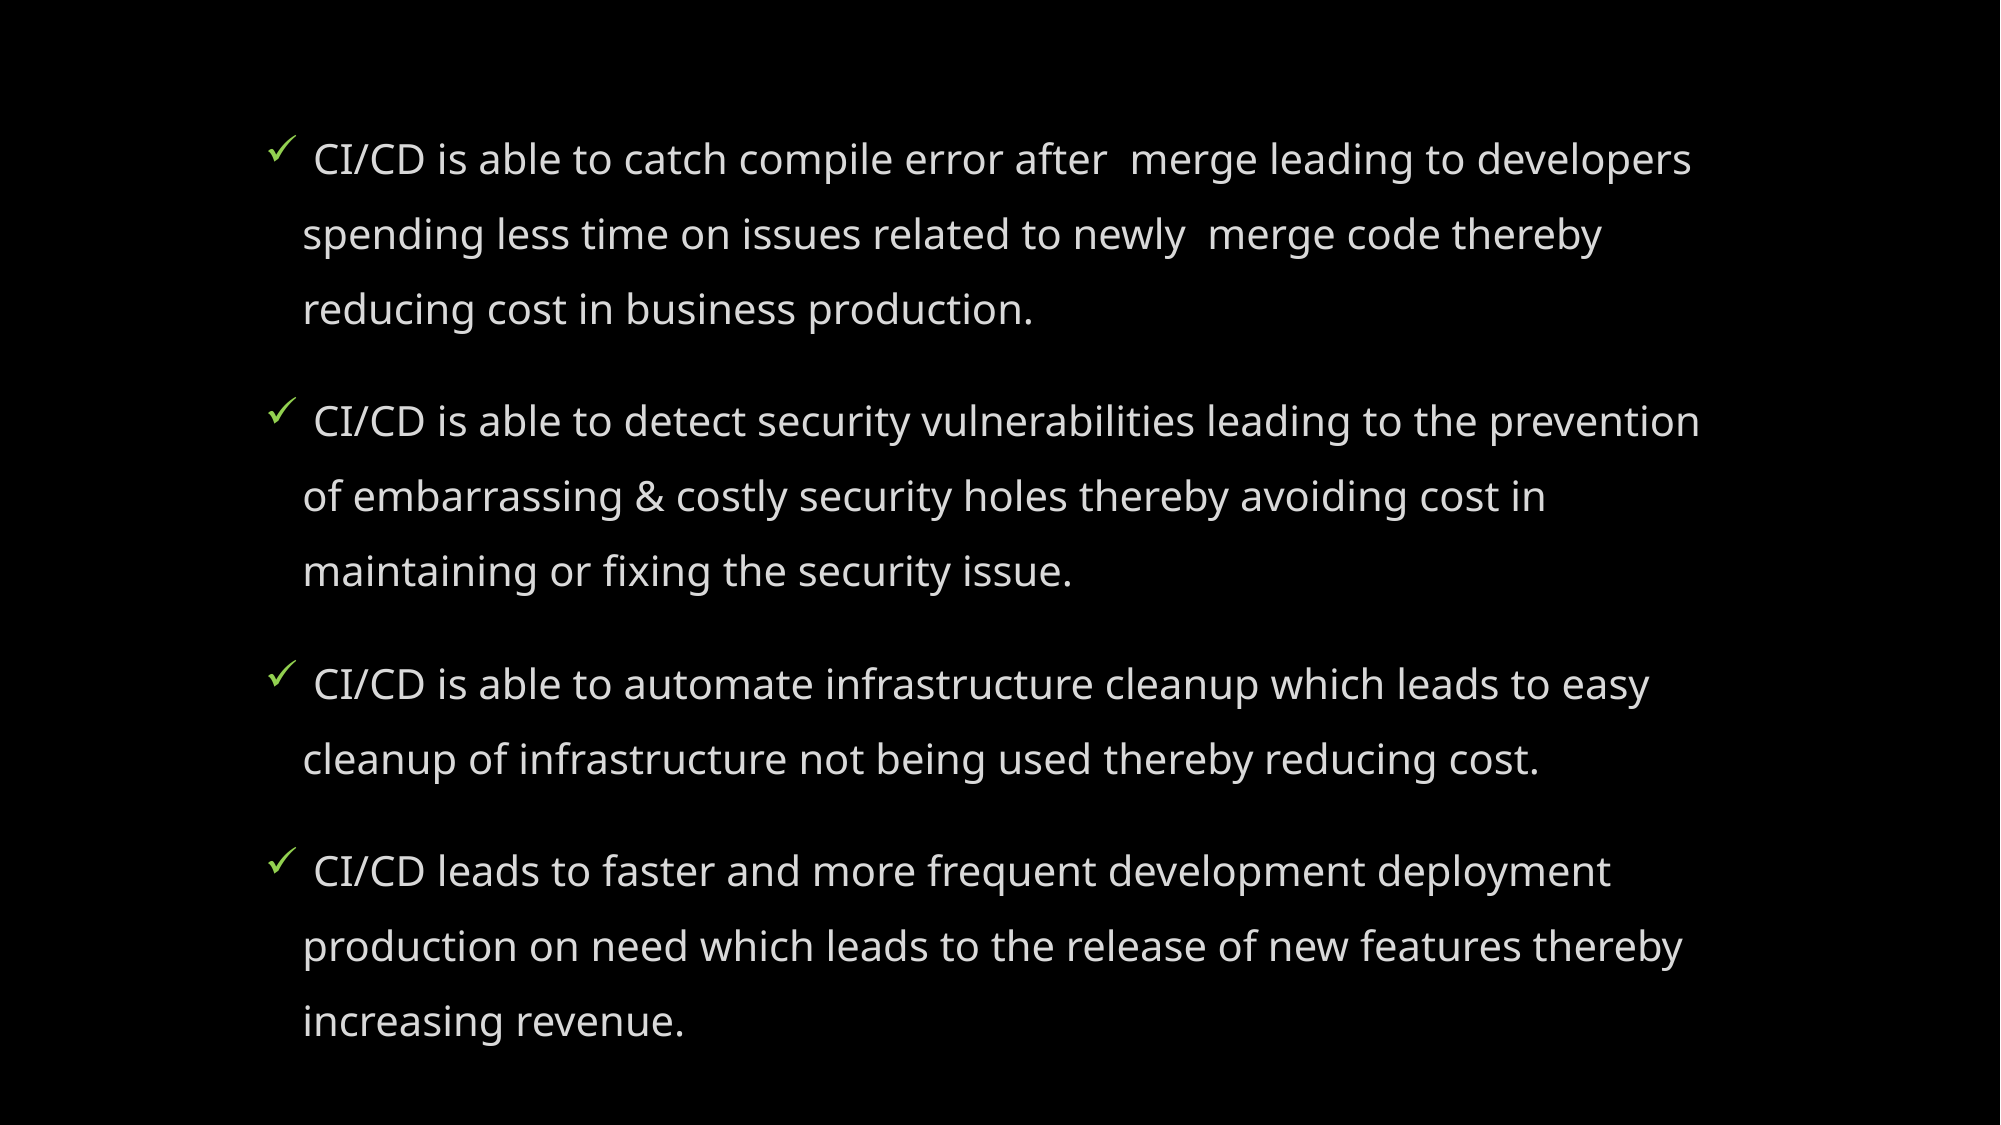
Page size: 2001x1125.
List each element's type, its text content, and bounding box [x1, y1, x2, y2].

list CI/CD is able to catch compile error after merge leading to developers spending less time on issues related to newly merge code thereby reducing cost in business production. CI/CD is able to detect security vulnerabilities leading to the prevention of embarrassing & costly security holes thereby avoiding cost in maintaining or fixing the security issue. CI/CD is able to automate infrastructure cleanup which leads to easy cleanup of infrastructure not being used thereby reducing cost. CI/CD leads to faster and more frequent development deployment production on need which leads to the release of new features thereby increasing revenue. [249, 99, 1750, 1013]
